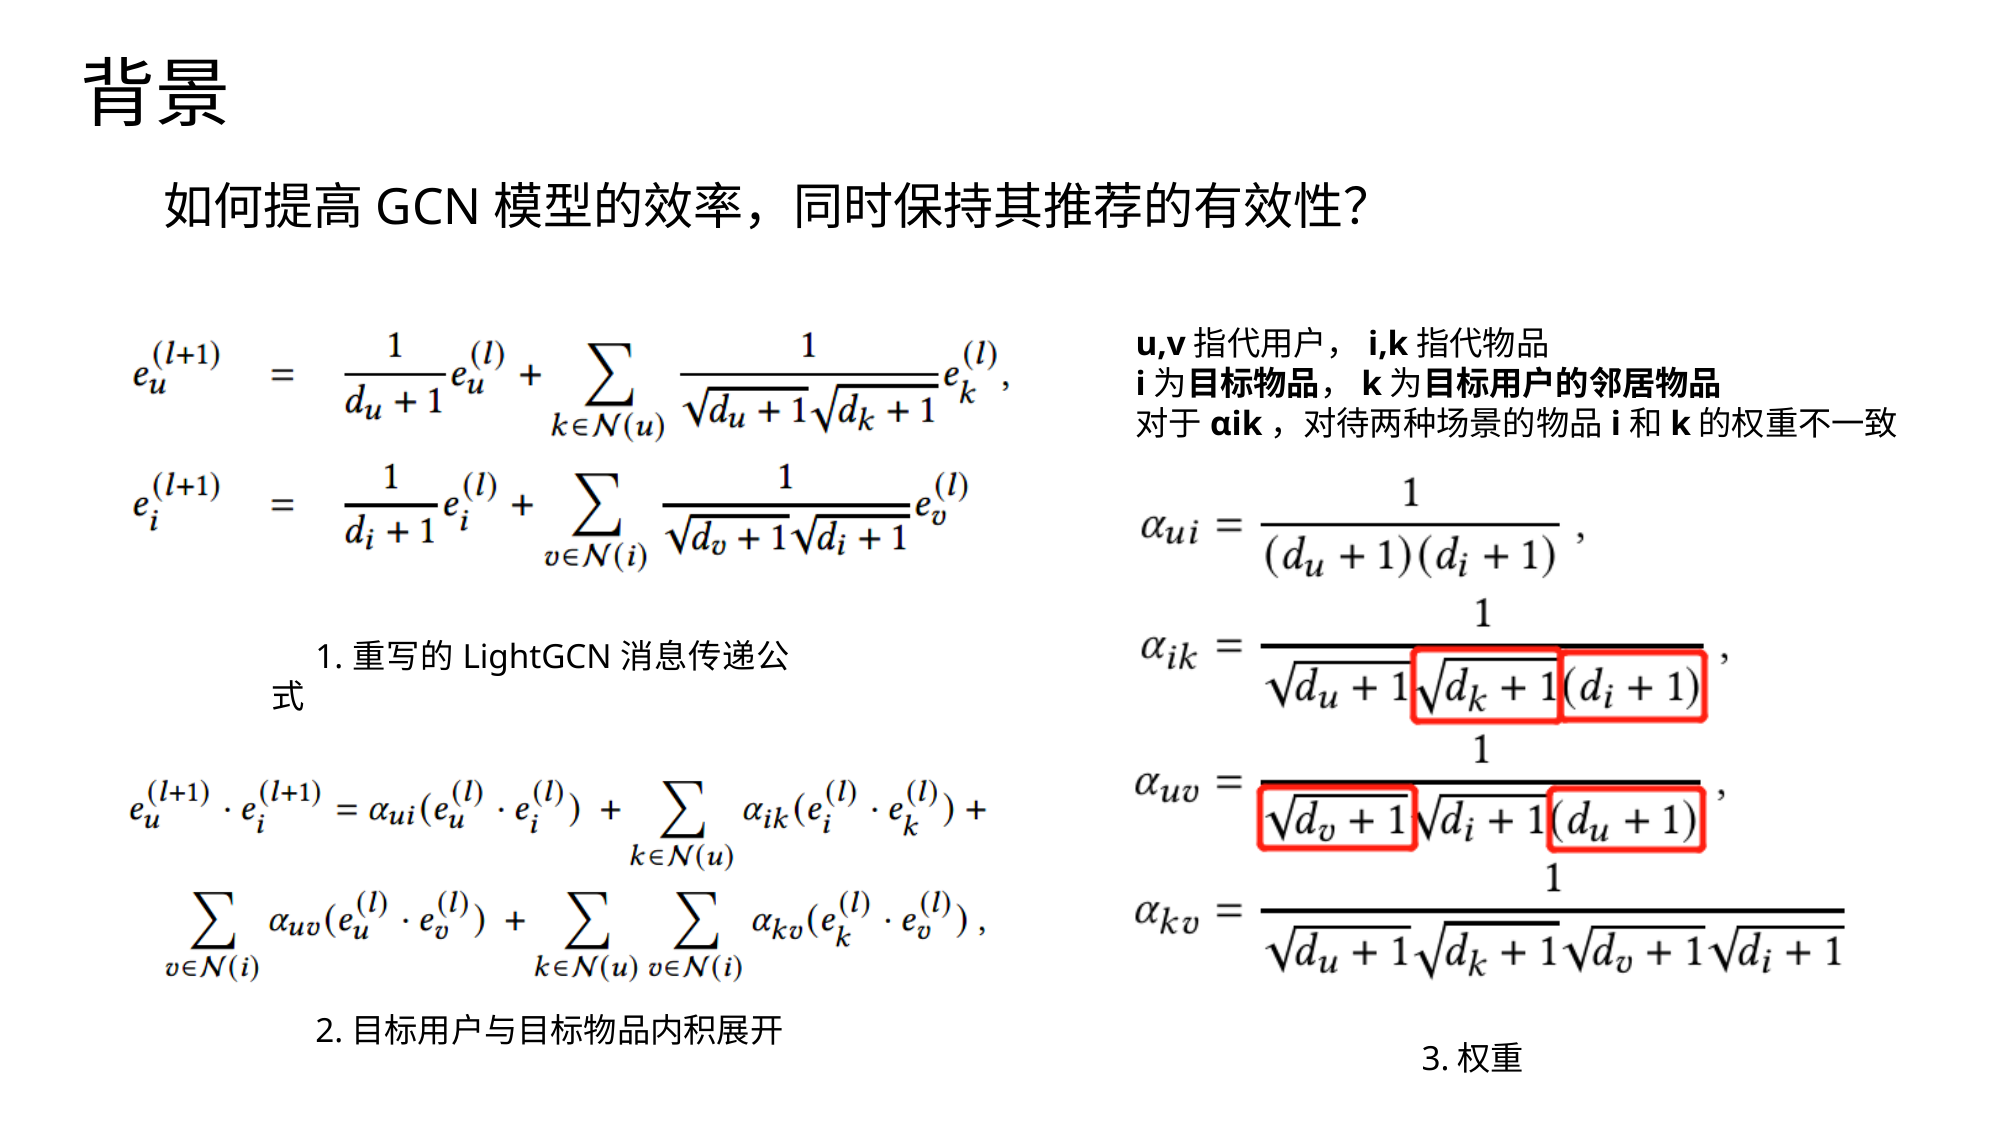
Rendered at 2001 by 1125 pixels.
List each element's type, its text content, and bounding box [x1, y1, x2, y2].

picture [1092, 456, 1884, 998]
text_box 如何提高GCN模型的效率，同时保持其推荐的有效性？ [148, 167, 1752, 243]
text_box 背景 [65, 37, 449, 143]
picture [116, 315, 1028, 582]
text_box 1.重写的LightGCN消息传递公式 [256, 627, 806, 723]
text_box 2.目标用户与目标物品内积展开 [256, 1001, 852, 1057]
text_box 3.权重 [1363, 1029, 1613, 1084]
text_box u,v指代用户，i,k指代物品 i为目标物品，k为目标用户的邻居物品 对于αik，对待两种场景的物品i和k的权重不一致 [1077, 315, 1927, 490]
picture [116, 759, 1011, 998]
